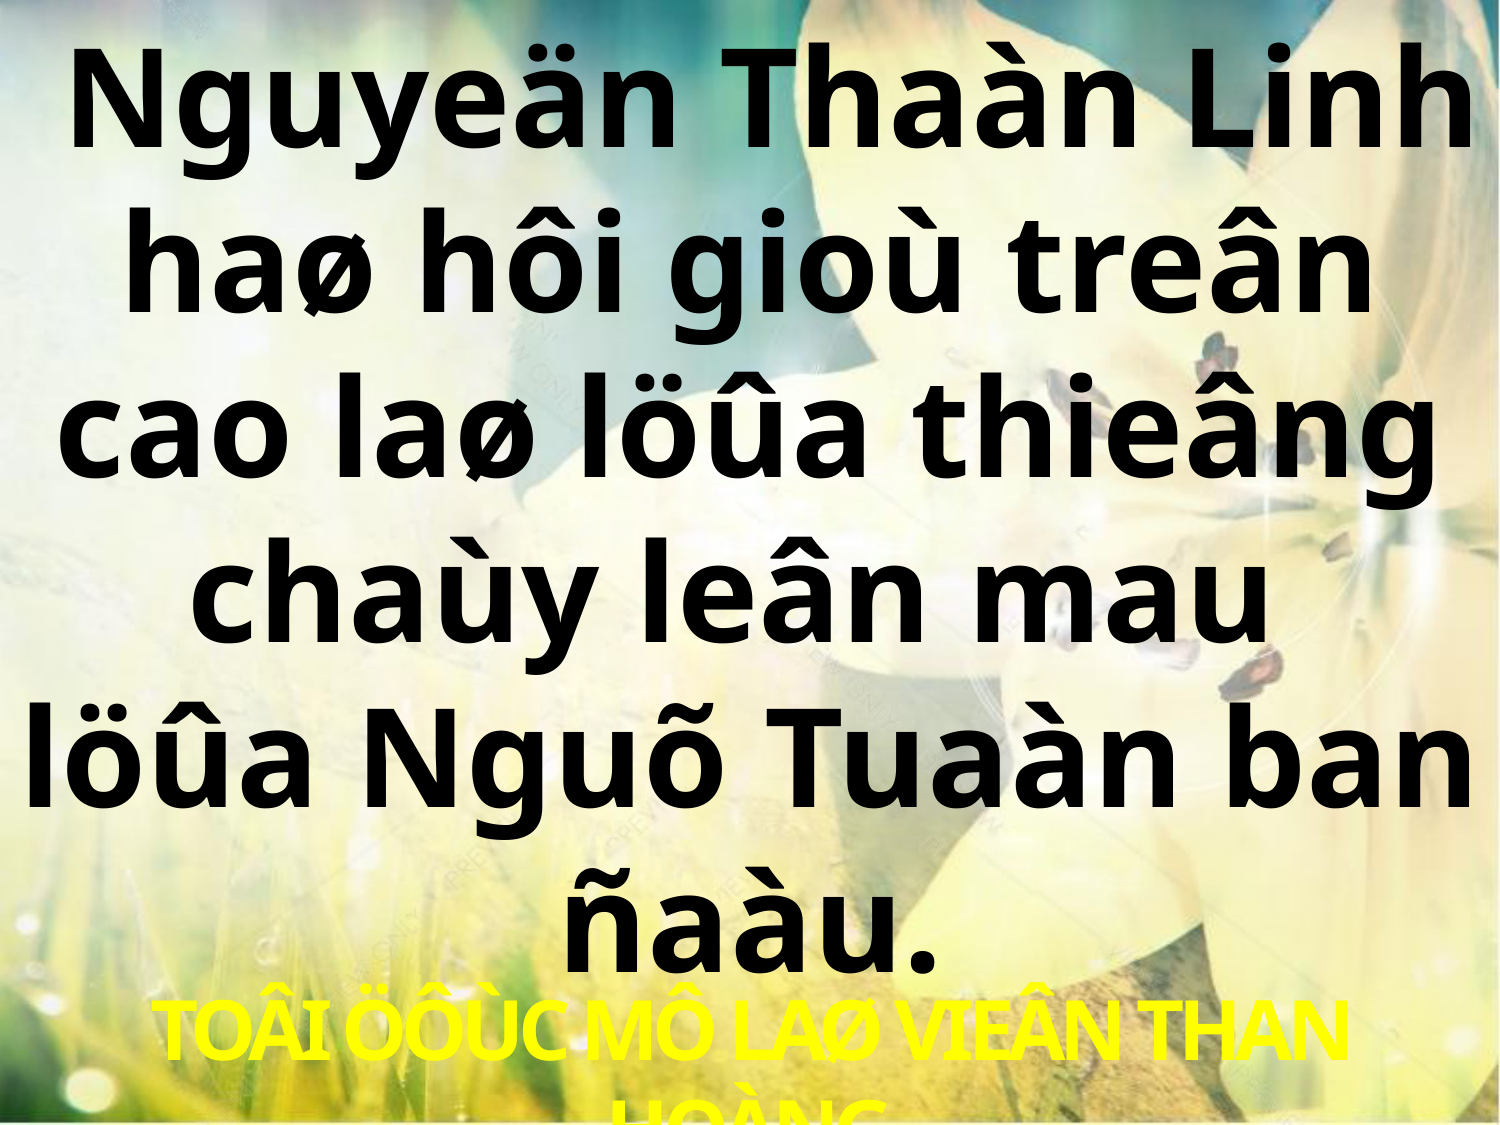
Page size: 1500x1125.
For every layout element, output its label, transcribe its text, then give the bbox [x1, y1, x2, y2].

text_box Nguyeän Thaàn Linh haø hôi gioù treân cao laø löûa thieâng chaùy leân mau löûa Nguõ Tuaàn ban ñaàu. [0, 2, 1500, 970]
text_box TOÂI ÖÔÙC MÔ LAØ VIEÂN THAN HOÀNG [0, 970, 1500, 1125]
